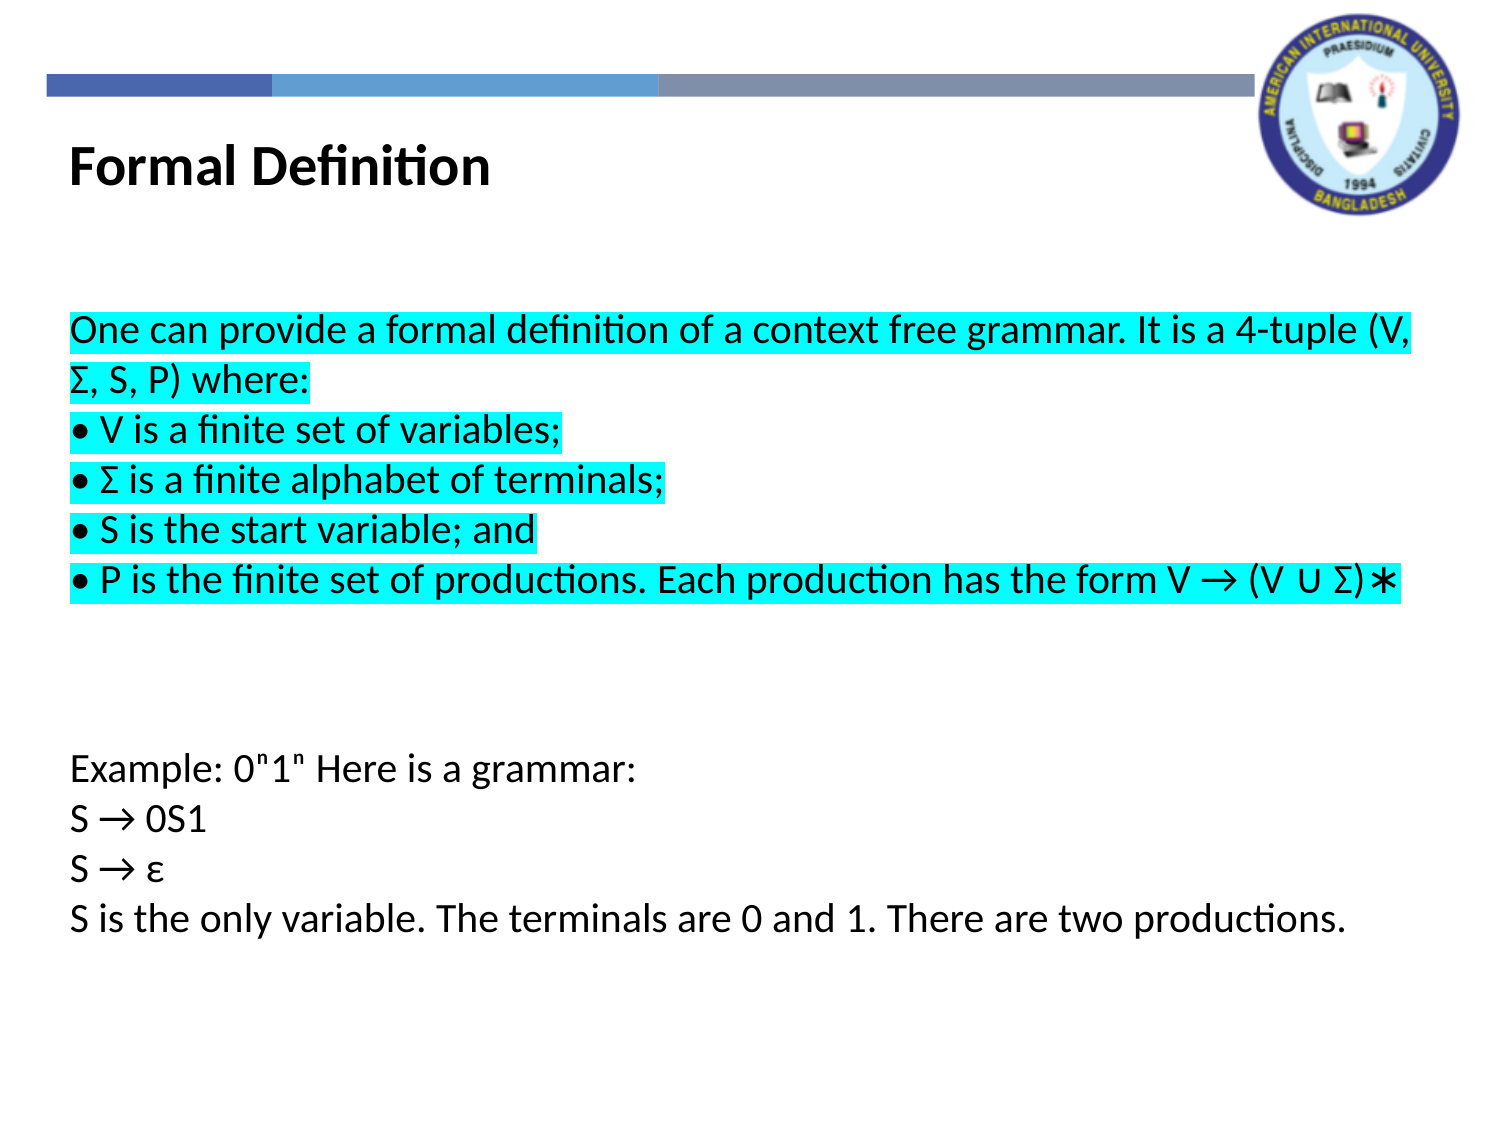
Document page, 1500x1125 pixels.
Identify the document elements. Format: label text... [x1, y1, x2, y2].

picture [1254, 9, 1465, 221]
text_box One can provide a formal definition of a context free grammar. It is a 4-tuple (V, Σ, S, P) where: • V is a finite set of variables; • Σ is a finite alphabet of terminals; • S is the start variable; and • P is the finite set of productions. Each production has the form V → (V ∪ Σ)∗ [54, 294, 1448, 610]
text_box Formal Definition [55, 119, 1129, 201]
text_box Example: 0ⁿ1ⁿ Here is a grammar: S → 0S1 S → ε S is the only variable. The terminals are 0 and 1. There are two productions. [54, 733, 1448, 949]
